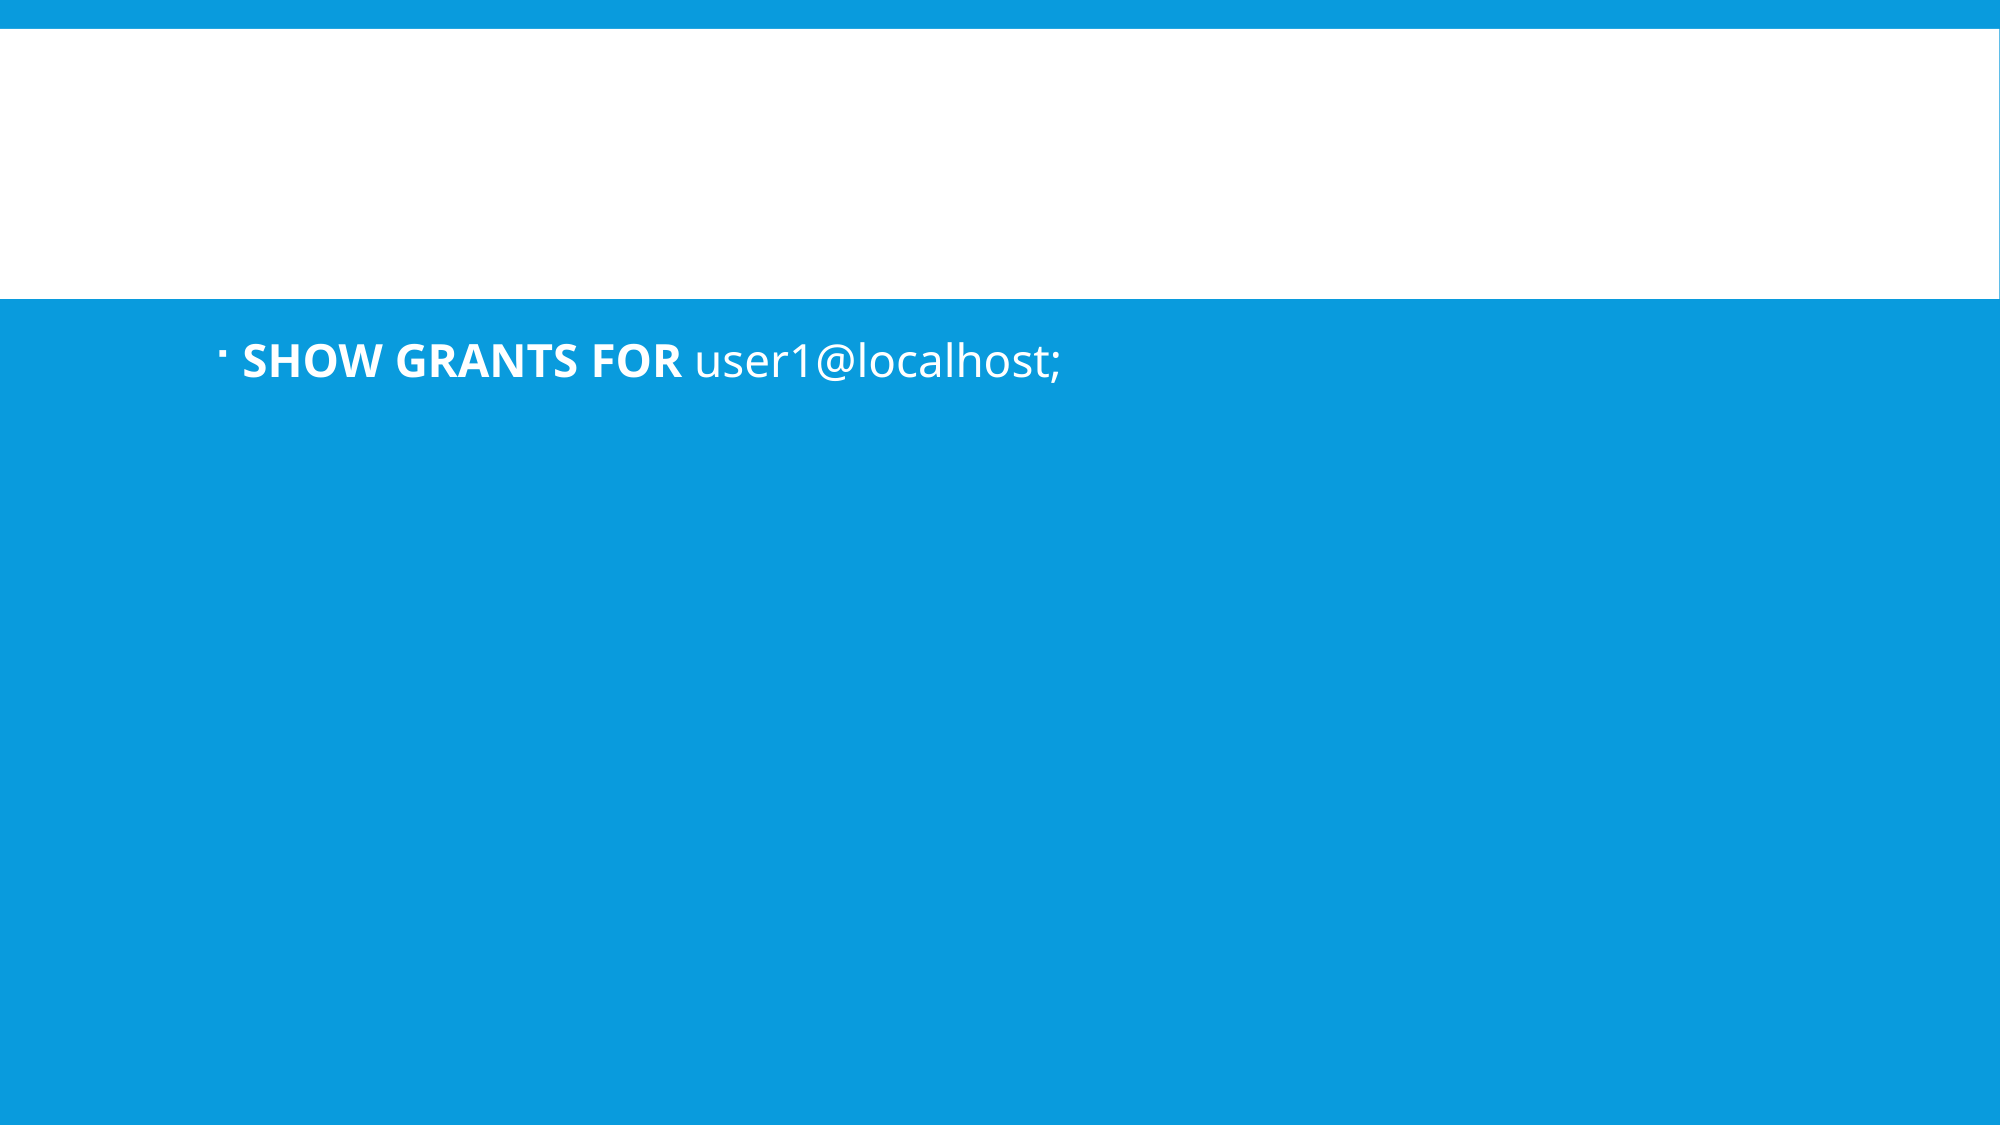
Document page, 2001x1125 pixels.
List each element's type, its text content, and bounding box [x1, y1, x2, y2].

list SHOW GRANTS FOR user1@localhost; [197, 329, 1803, 1020]
